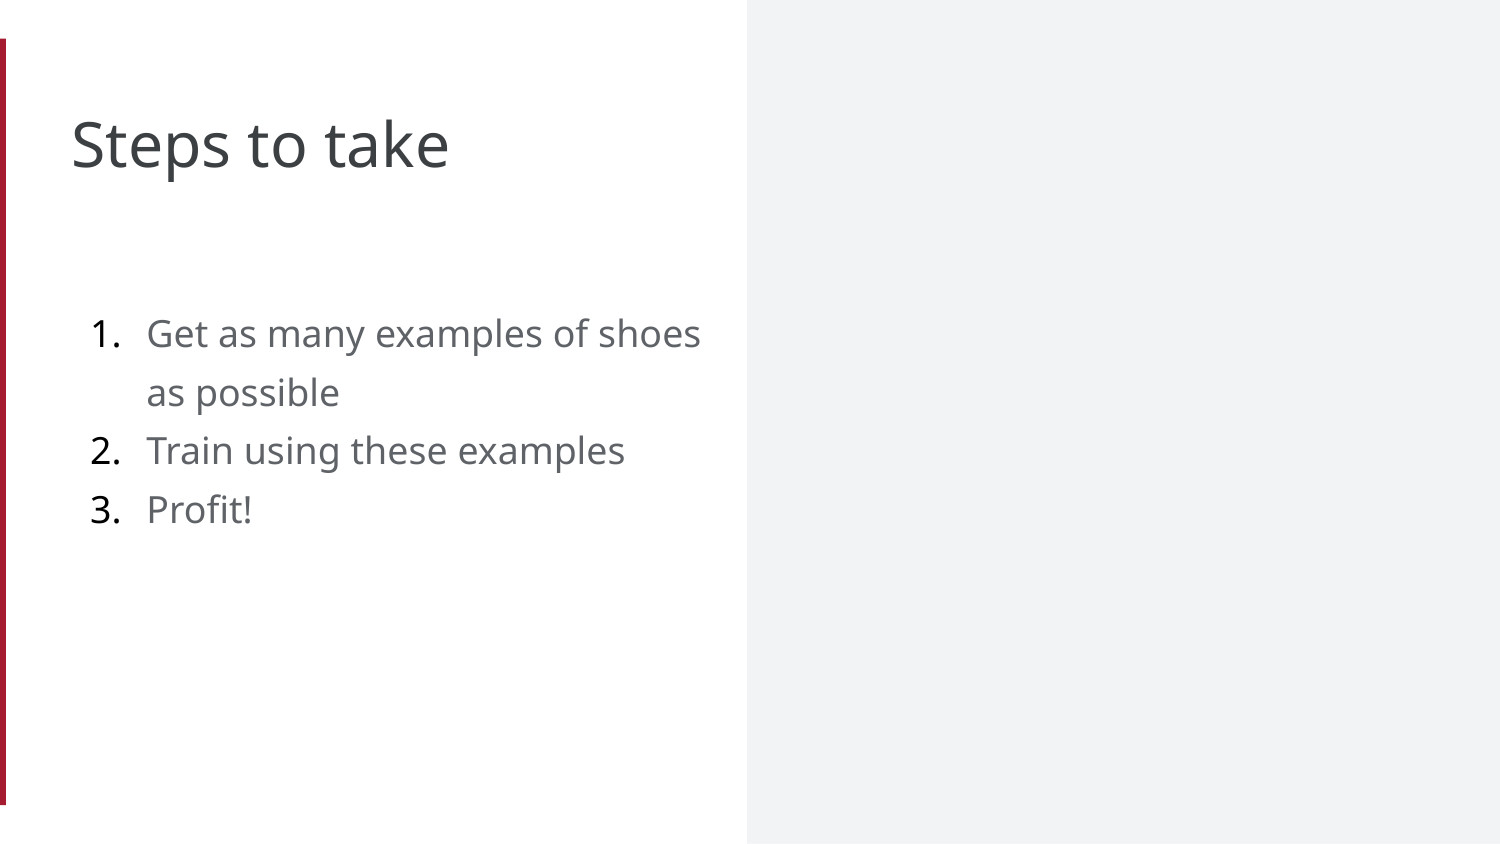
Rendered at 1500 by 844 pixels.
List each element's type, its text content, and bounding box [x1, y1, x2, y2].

title Steps to take [56, 99, 691, 259]
list Get as many examples of shoes as possible Train using these examples Profit! [56, 281, 728, 618]
